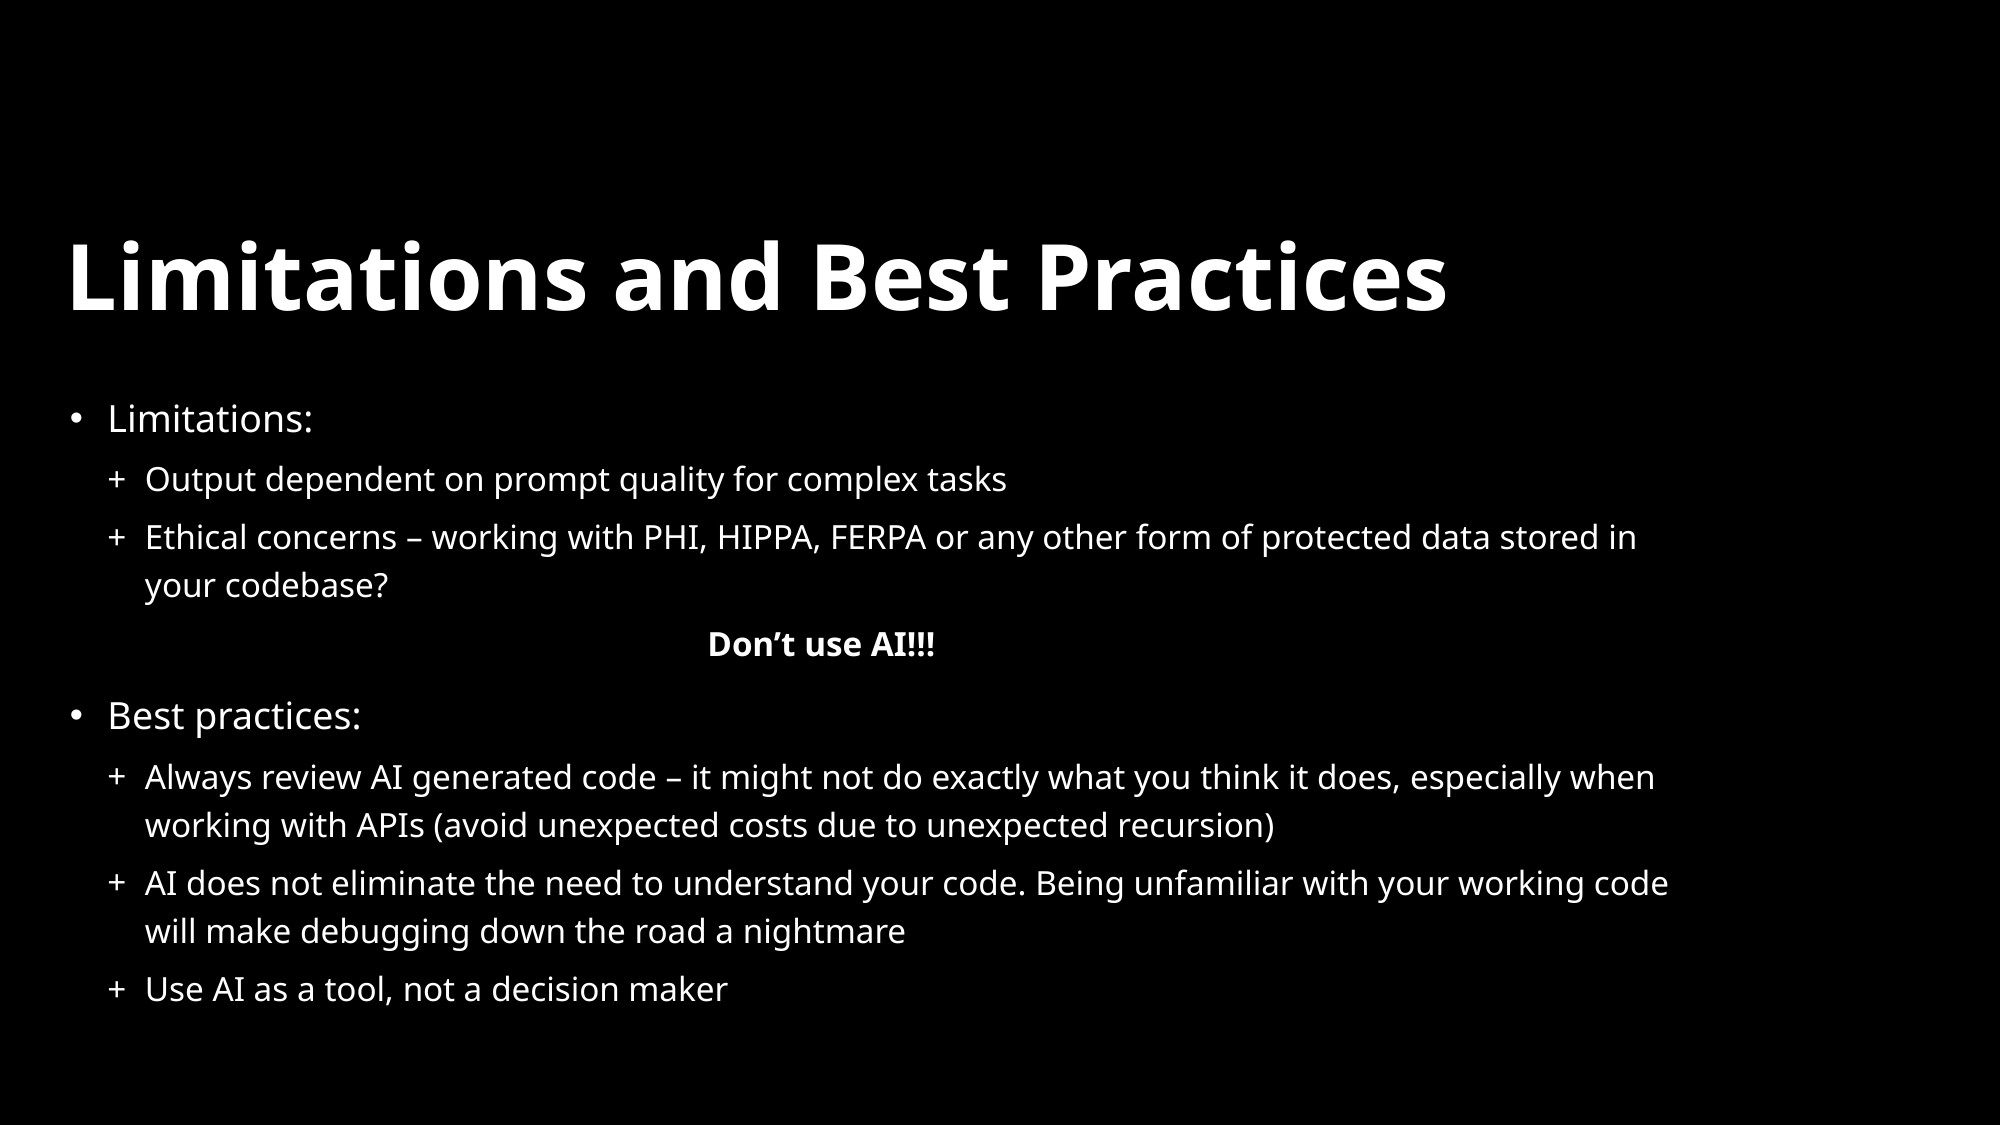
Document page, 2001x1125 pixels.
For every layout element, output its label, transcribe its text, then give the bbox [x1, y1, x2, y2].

title Limitations and Best Practices [50, 101, 1684, 338]
list Limitations: Output dependent on prompt quality for complex tasks Ethical concerns – working with PHI, HIPPA, FERPA or any other form of protected data stored in your codebase? Don’t use AI!!! Best practices: Always review AI generated code – it might not do exactly what you think it does, especially when working with APIs (avoid unexpected costs due to unexpected recursion) AI does not eliminate the need to understand your code. Being unfamiliar with your working code will make debugging down the road a nightmare Use AI as a tool, not a decision maker [55, 378, 1689, 1014]
